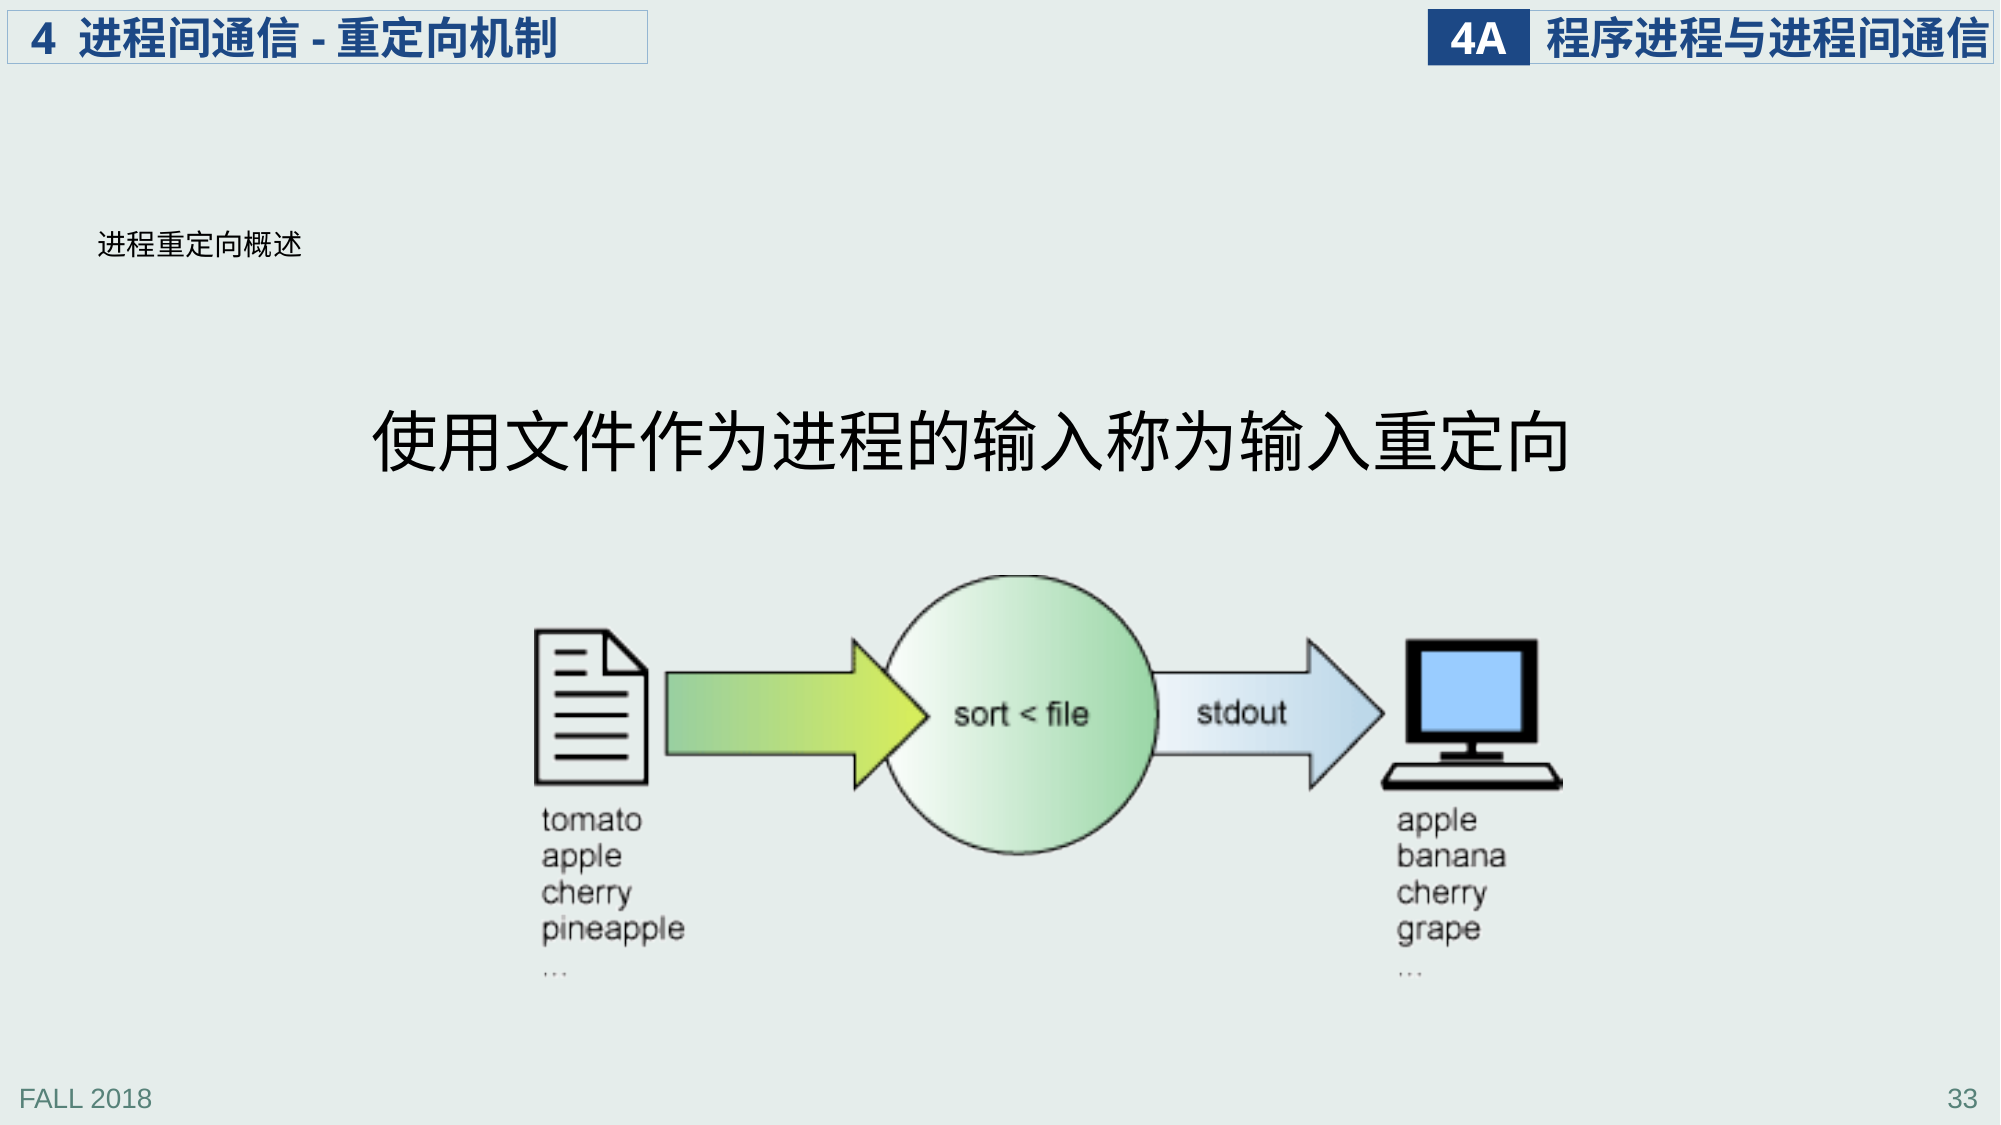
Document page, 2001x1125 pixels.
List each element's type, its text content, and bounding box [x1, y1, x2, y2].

list 使用文件作为进程的输入称为输入重定向 [359, 393, 1738, 535]
picture [534, 575, 1563, 987]
title 进程重定向概述 [86, 135, 1812, 353]
